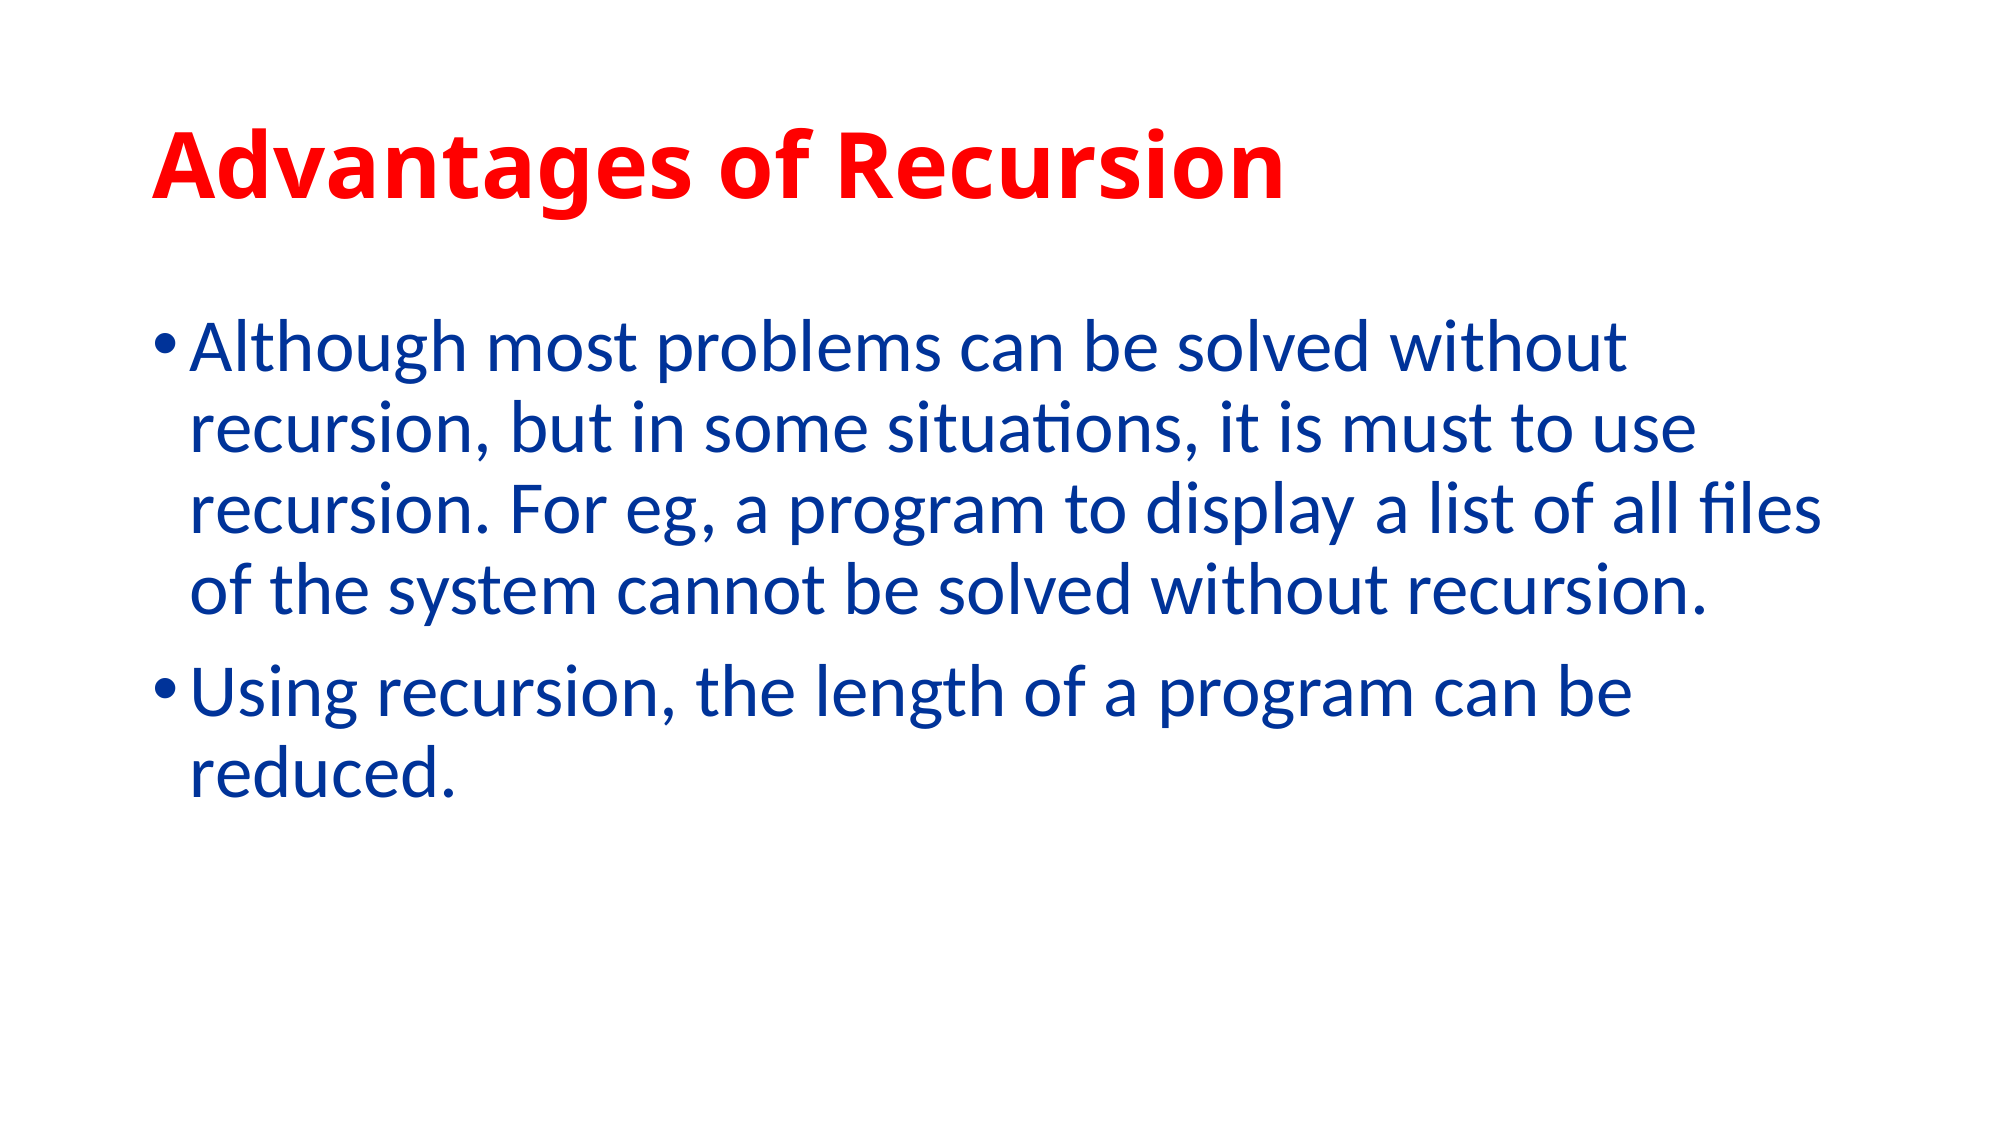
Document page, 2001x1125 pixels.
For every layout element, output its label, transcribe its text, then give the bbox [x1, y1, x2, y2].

list Although most problems can be solved without recursion, but in some situations, it is must to use recursion. For eg, a program to display a list of all files of the system cannot be solved without recursion. Using recursion, the length of a program can be reduced. [137, 299, 1863, 1014]
title Advantages of Recursion [137, 59, 1863, 278]
